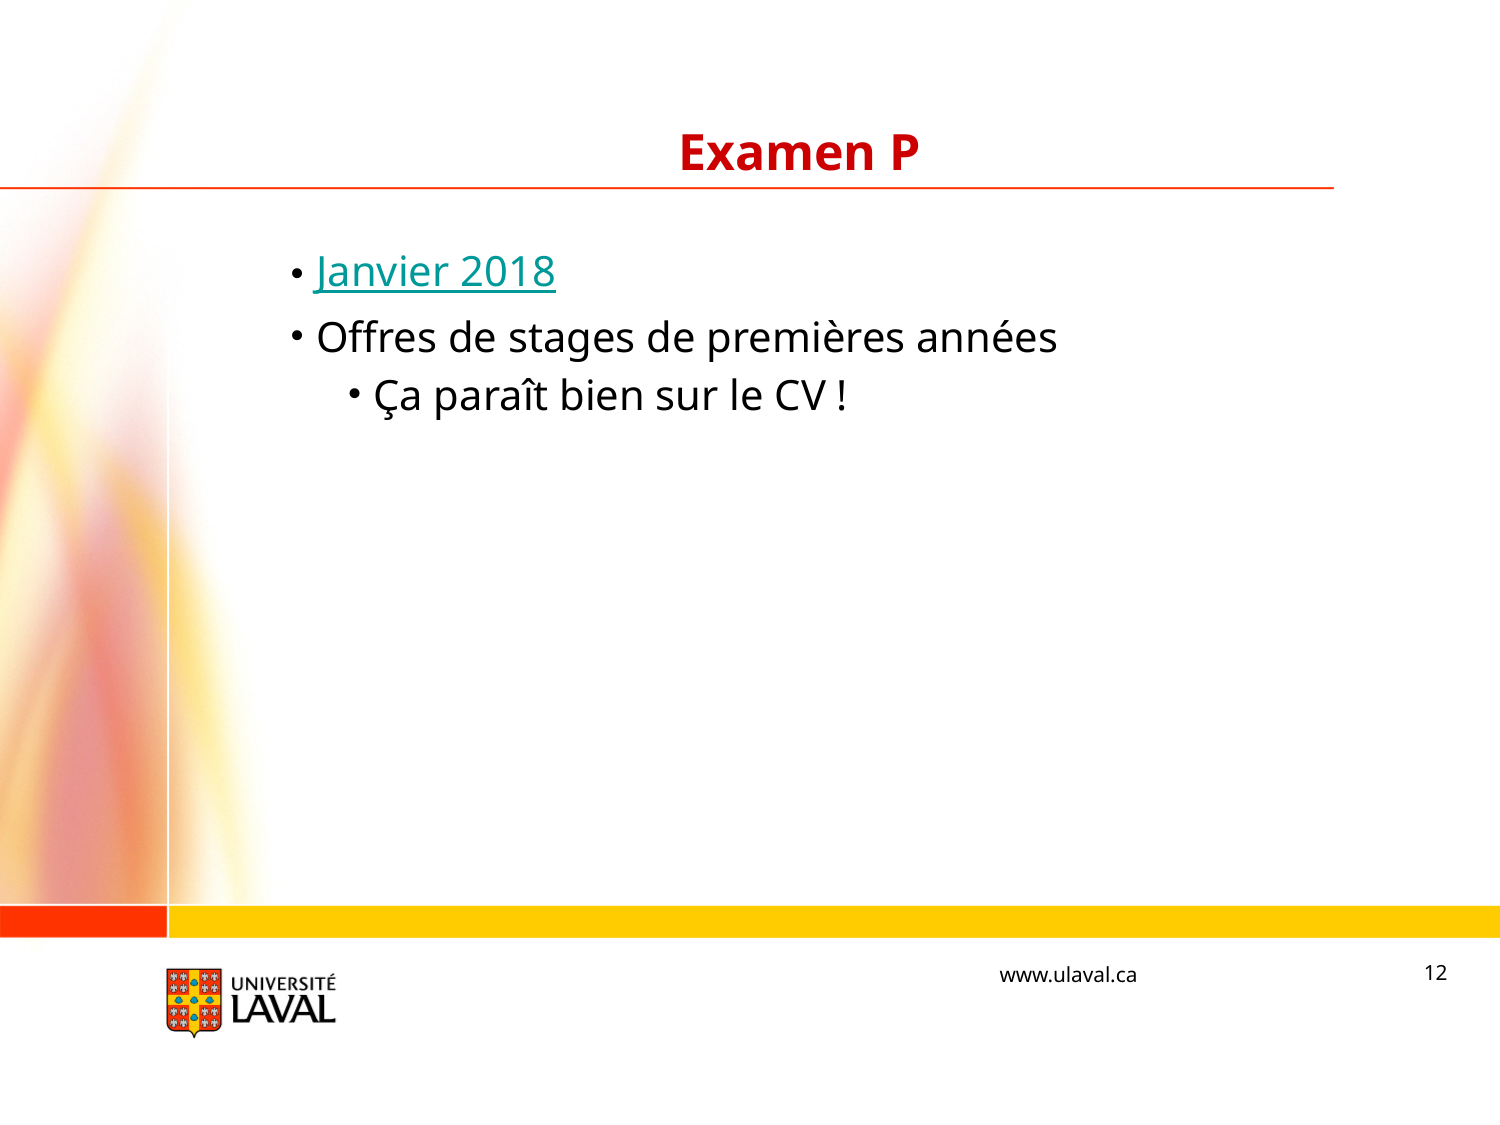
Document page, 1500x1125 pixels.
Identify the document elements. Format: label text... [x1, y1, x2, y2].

title Examen P [274, 62, 1325, 188]
slide_number 12 [1349, 951, 1463, 1028]
picture [0, 0, 1500, 1125]
list Janvier 2018 Offres de stages de premières années Ça paraît bien sur le CV ! [274, 237, 1325, 485]
